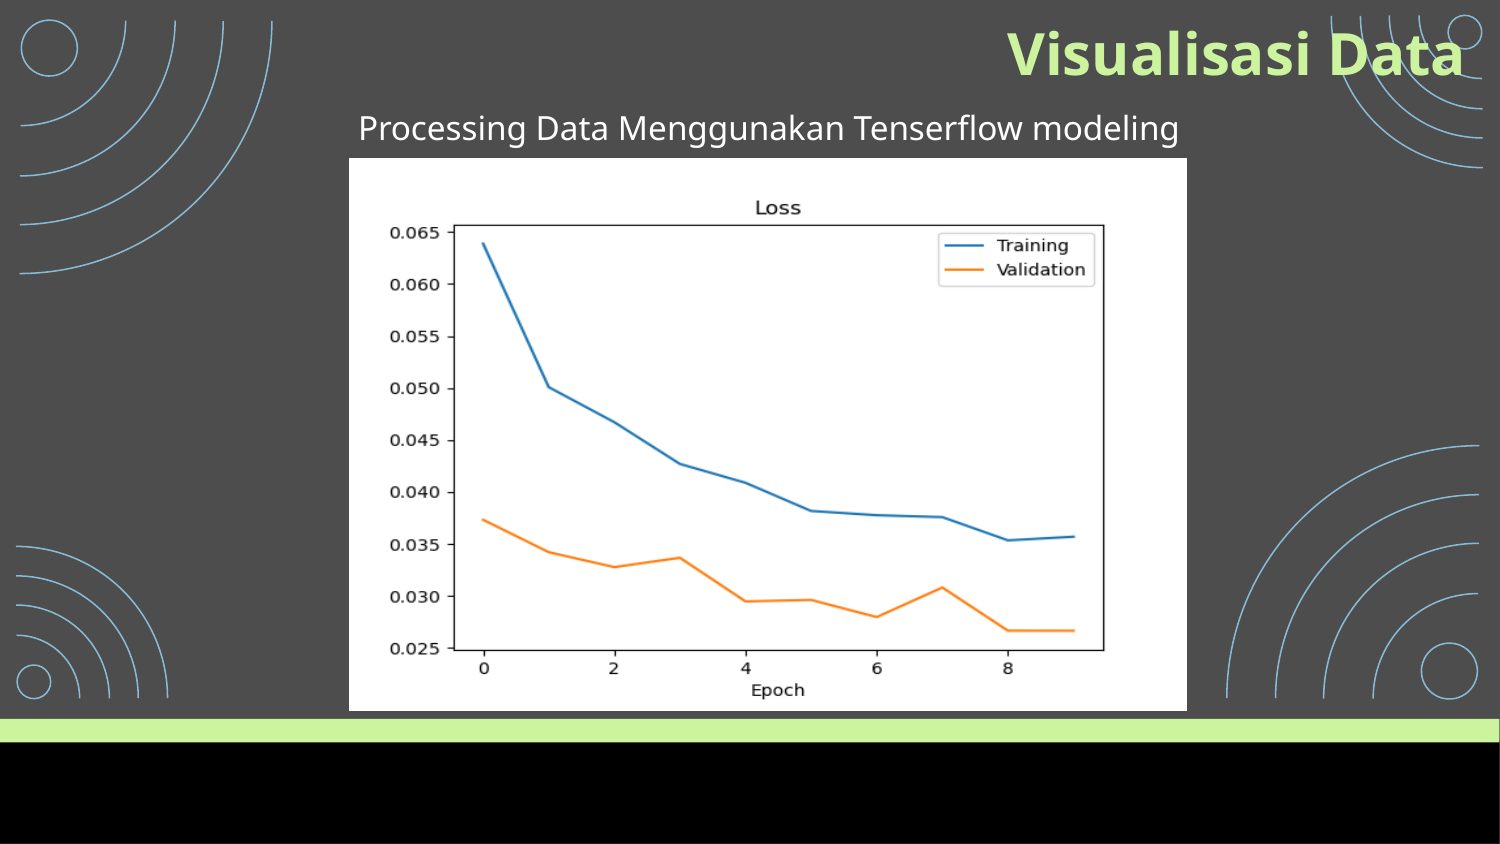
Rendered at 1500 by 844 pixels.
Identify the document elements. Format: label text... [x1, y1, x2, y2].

title Visualisasi Data [601, 0, 1481, 88]
picture [348, 157, 1187, 711]
subtitle Processing Data Menggunakan Tenserflow modeling [322, 106, 1202, 156]
